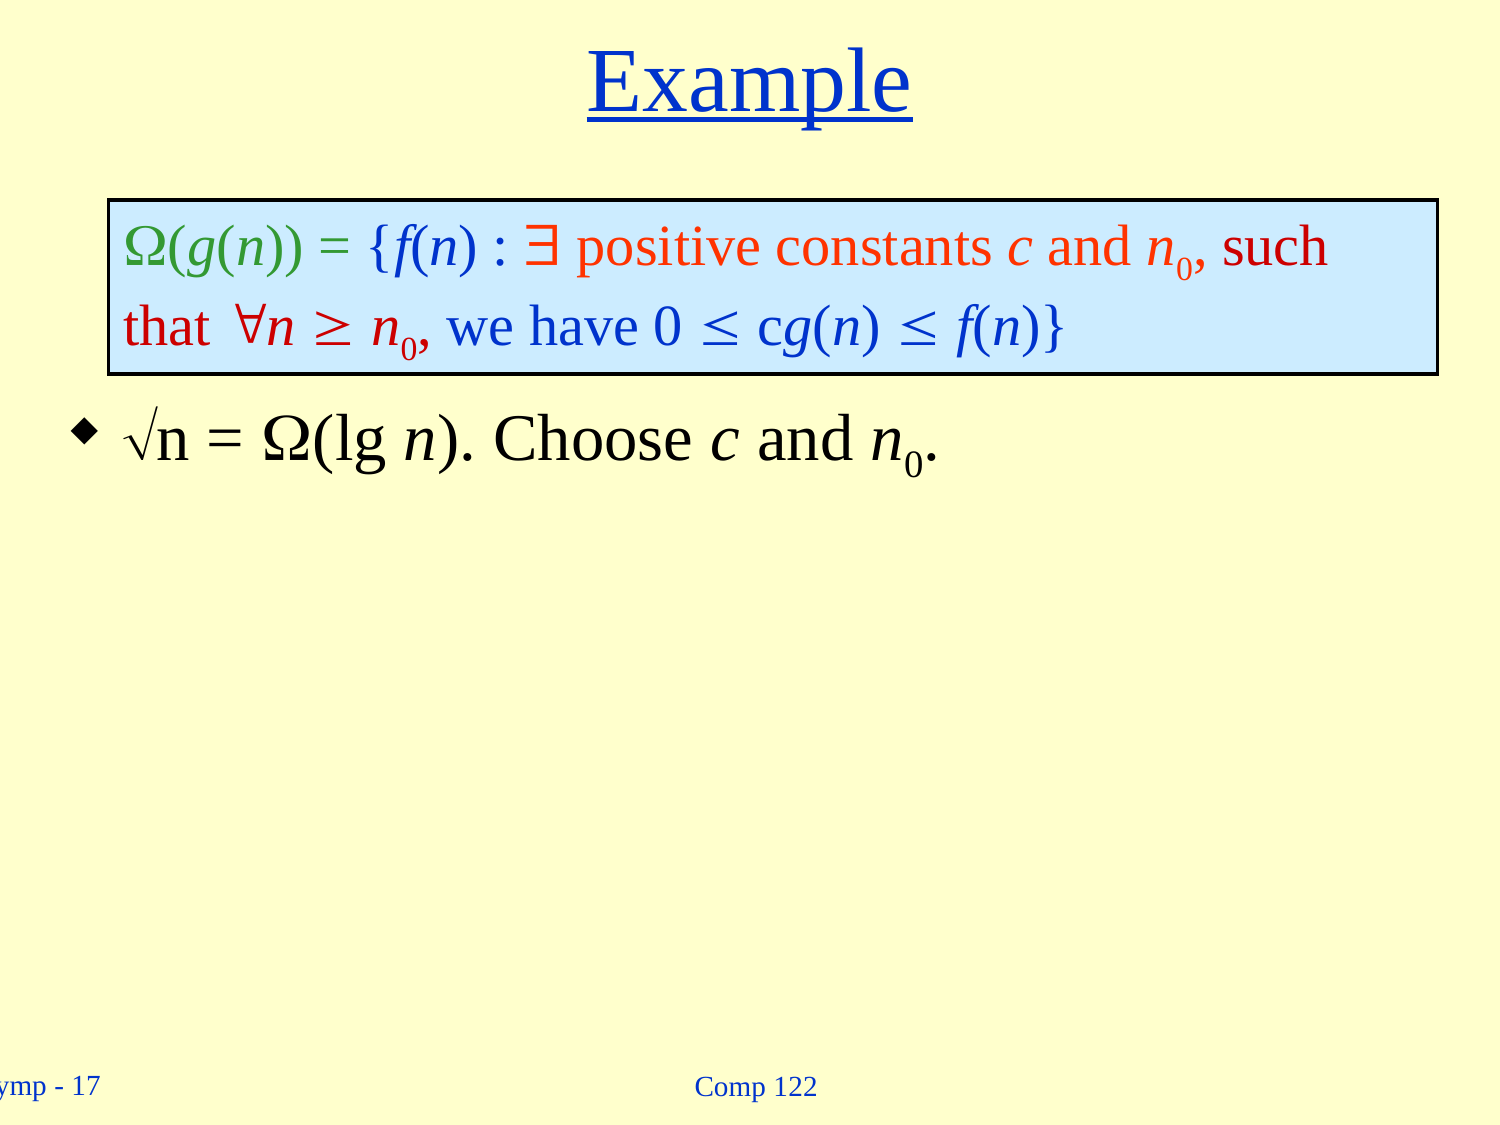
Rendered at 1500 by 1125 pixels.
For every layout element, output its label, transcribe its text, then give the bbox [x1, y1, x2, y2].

text_box (g(n)) = {f(n) :  positive constants c and n0, such that n  n0, we have 0  cg(n)  f(n)} [108, 199, 1438, 374]
footer Comp 122 [599, 1046, 913, 1123]
list n = (lg n). Choose c and n0. [50, 200, 1438, 1000]
title Example [0, 0, 1500, 150]
